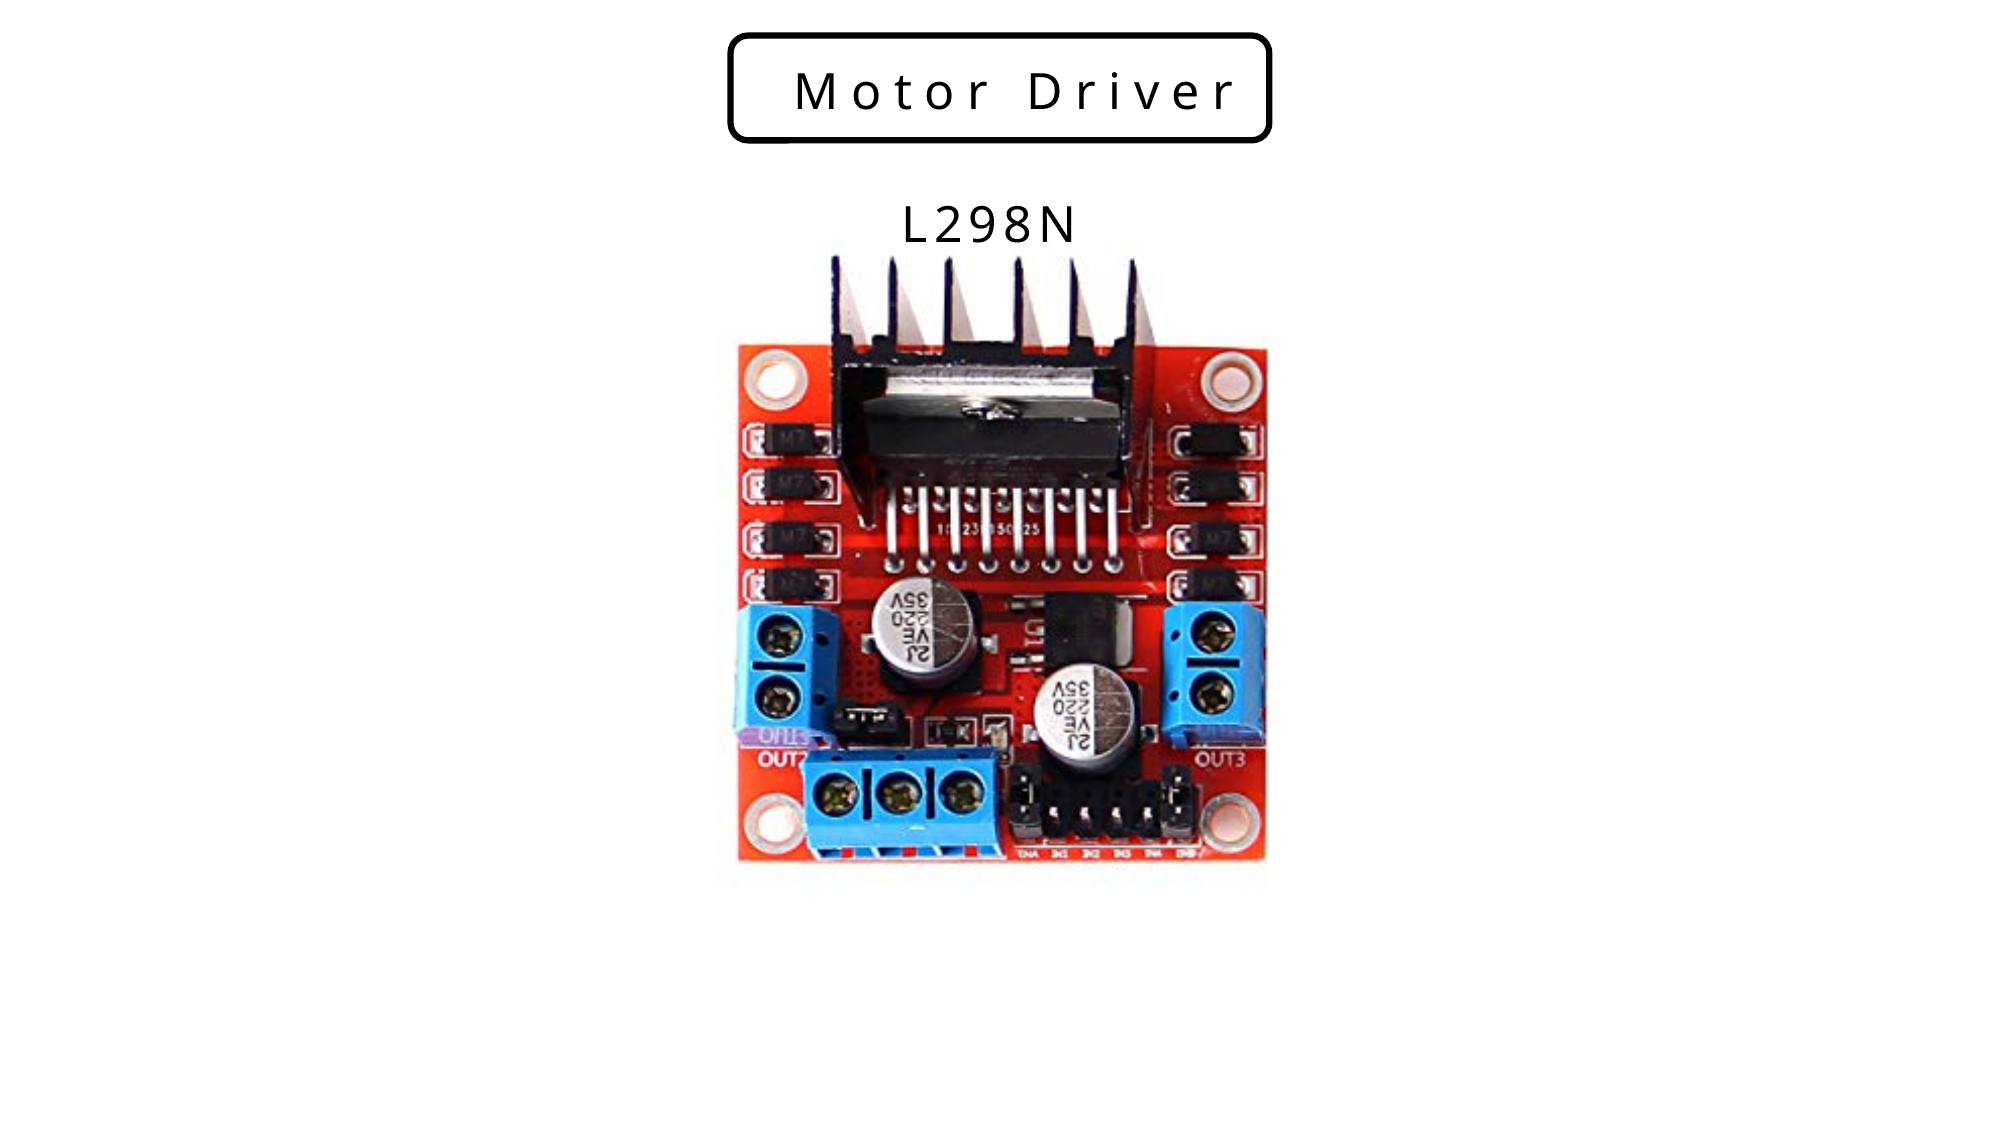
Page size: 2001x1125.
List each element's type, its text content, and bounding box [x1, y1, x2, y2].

text_box [729, 34, 1271, 142]
text_box Motor Driver [779, 52, 1257, 128]
picture [654, 176, 1345, 949]
